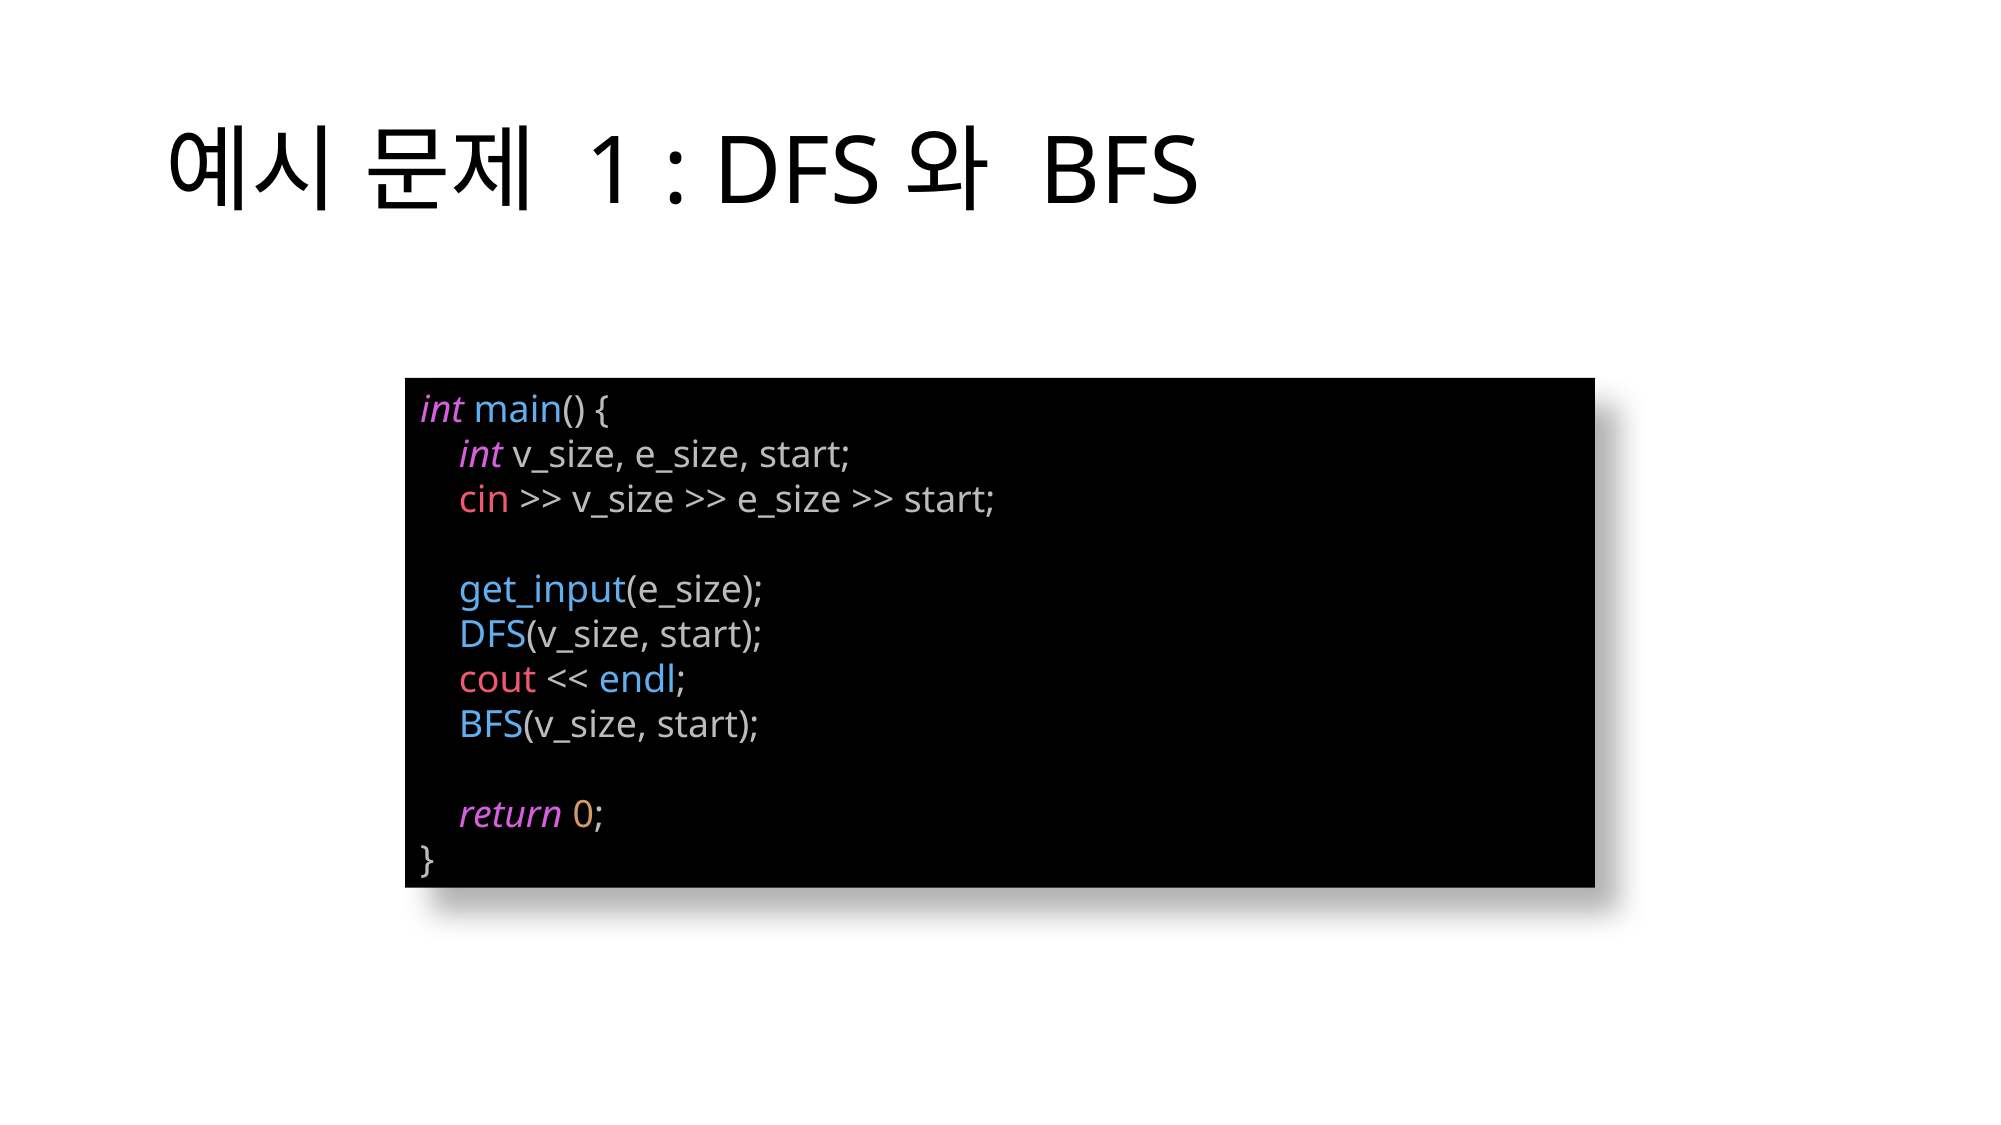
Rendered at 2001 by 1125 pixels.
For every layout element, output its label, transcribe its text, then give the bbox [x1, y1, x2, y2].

text_box 예시 문제 1 : DFS와 BFS [150, 102, 1850, 230]
text_box int main() { int v_size, e_size, start; cin >> v_size >> e_size >> start; get_input(e_size); DFS(v_size, start); cout << endl; BFS(v_size, start); return 0; } [405, 377, 1595, 888]
